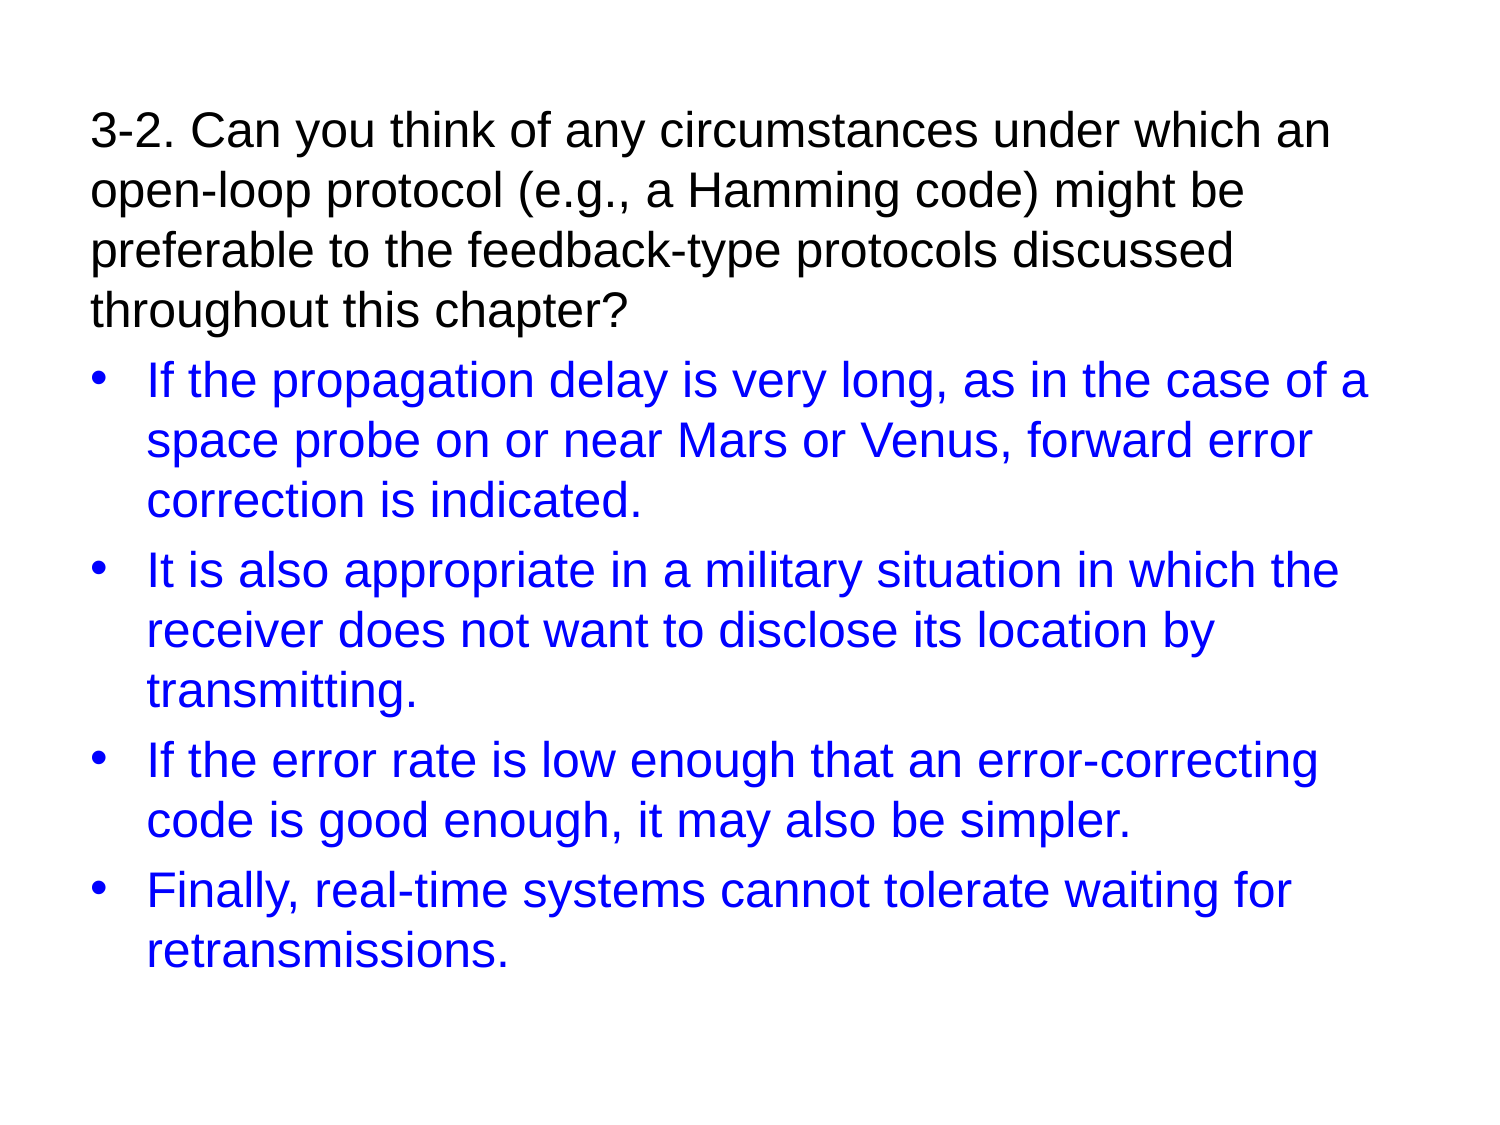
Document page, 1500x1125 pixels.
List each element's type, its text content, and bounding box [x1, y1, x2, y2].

list 3-2. Can you think of any circumstances under which an open-loop protocol (e.g., a Hamming code) might be preferable to the feedback-type protocols discussed throughout this chapter? If the propagation delay is very long, as in the case of a space probe on or near Mars or Venus, forward error correction is indicated. It is also appropriate in a military situation in which the receiver does not want to disclose its location by transmitting. If the error rate is low enough that an error-correcting code is good enough, it may also be simpler. Finally, real-time systems cannot tolerate waiting for retransmissions. [75, 90, 1425, 1000]
